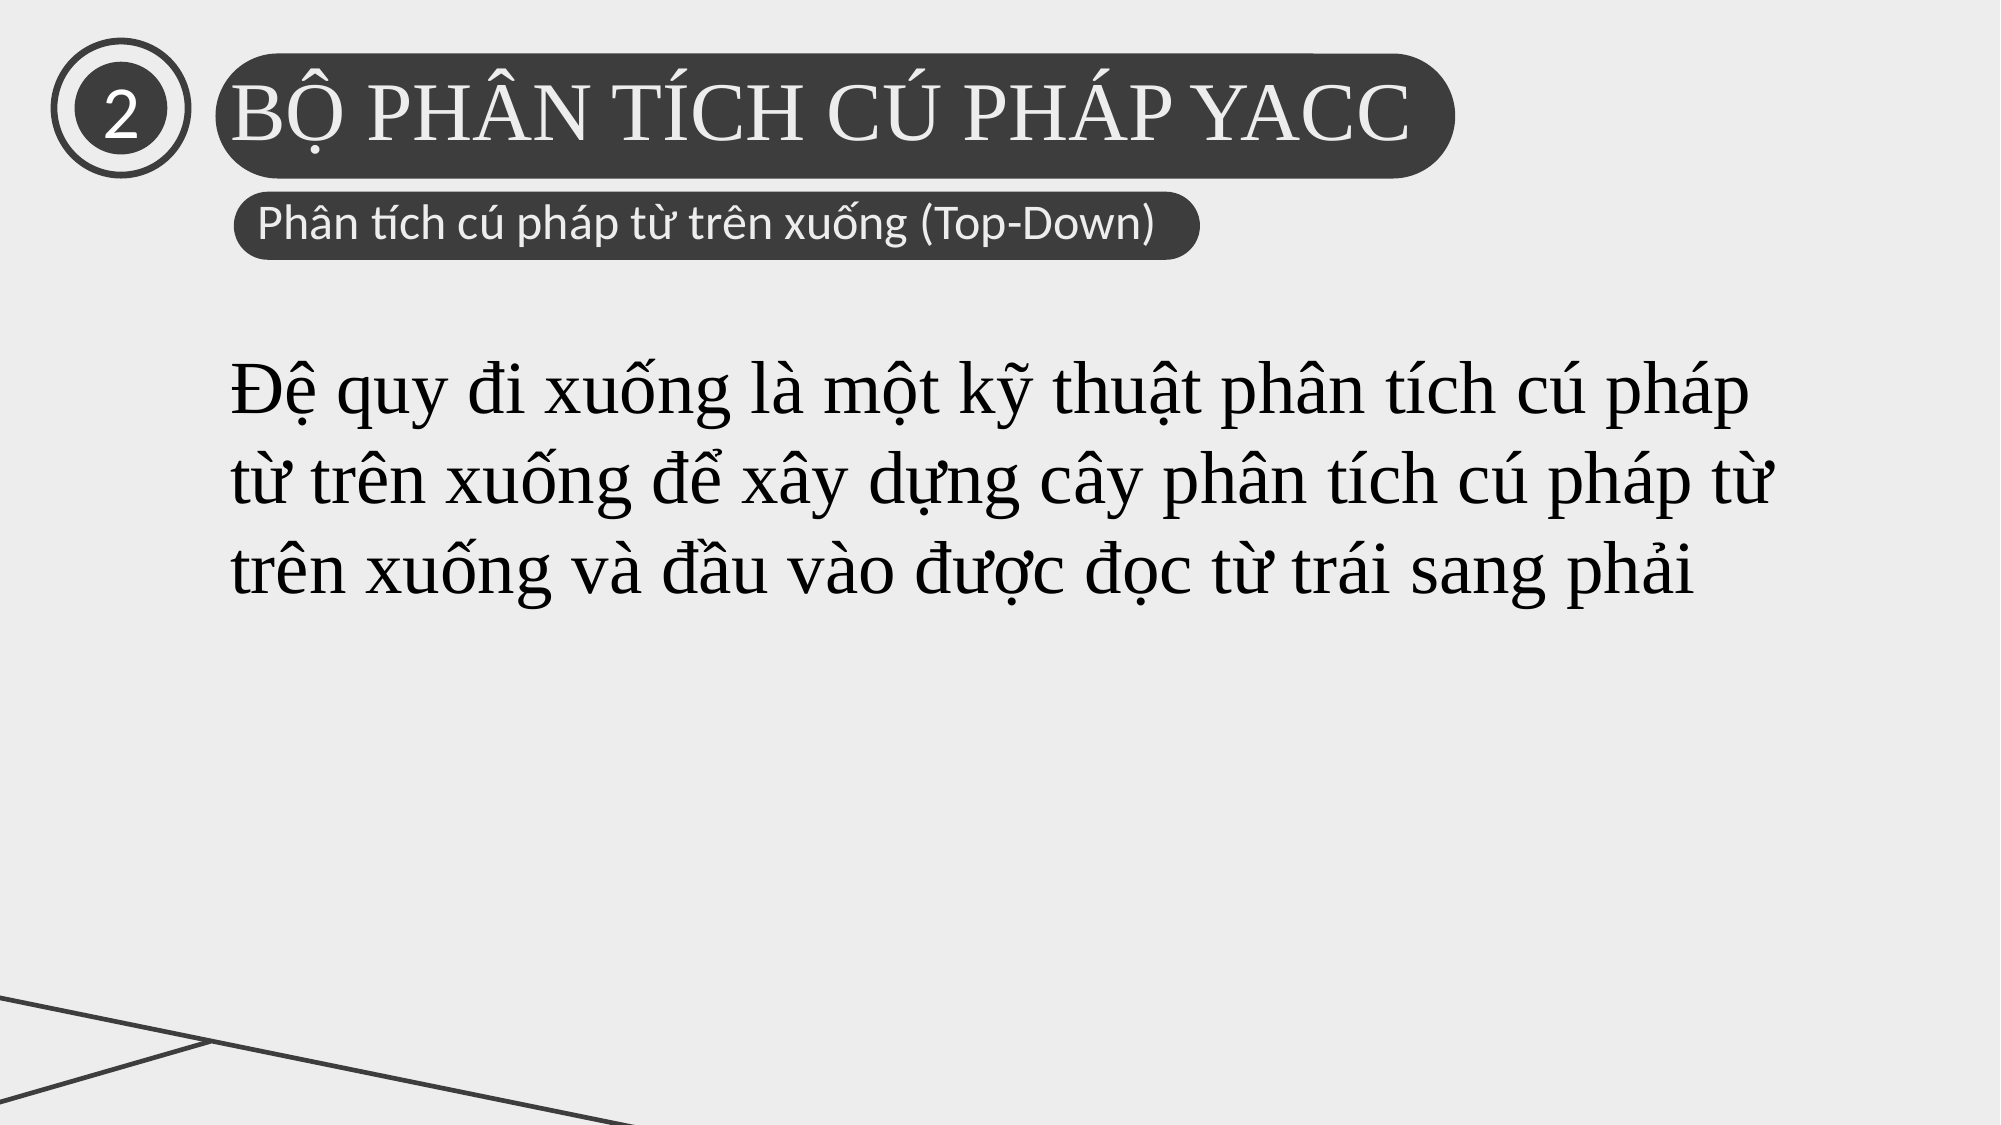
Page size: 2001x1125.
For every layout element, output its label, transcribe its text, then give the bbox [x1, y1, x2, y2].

text_box Đệ quy đi xuống là một kỹ thuật phân tích cú pháp từ trên xuống để xây dựng cây phân tích cú pháp từ trên xuống và đầu vào được đọc từ trái sang phải [215, 331, 1814, 616]
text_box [0, 1041, 211, 1125]
text_box [252, 191, 1202, 261]
text_box [232, 200, 243, 251]
text_box Phân tích cú pháp từ trên xuống (Top-Down) [243, 181, 1175, 257]
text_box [0, 700, 1087, 1125]
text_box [50, 37, 1662, 179]
